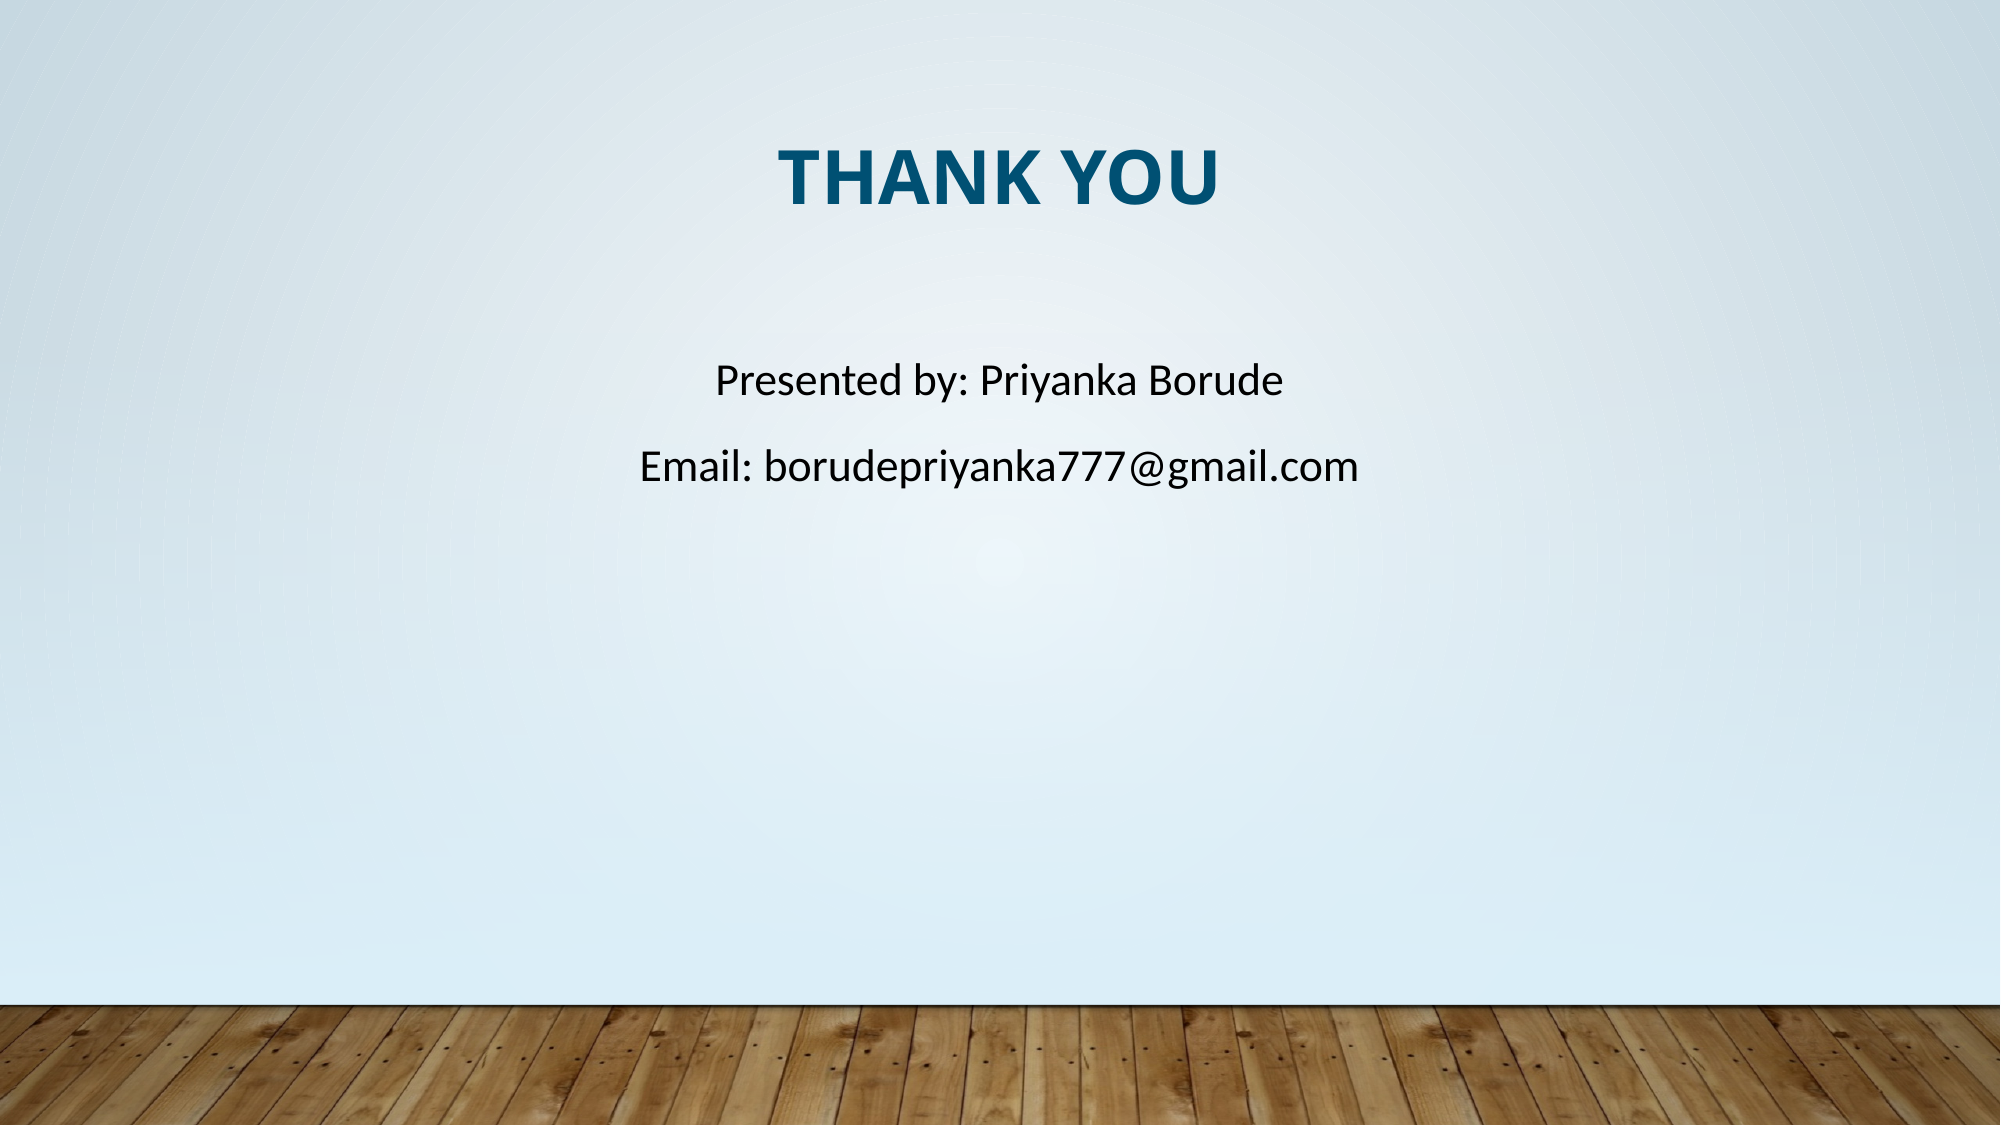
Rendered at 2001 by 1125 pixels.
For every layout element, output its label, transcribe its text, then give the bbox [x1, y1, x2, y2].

list Presented by: Priyanka Borude Email: borudepriyanka777@gmail.com [0, 331, 2000, 849]
title Thank you [0, 132, 2000, 331]
picture [0, 1005, 2000, 1125]
